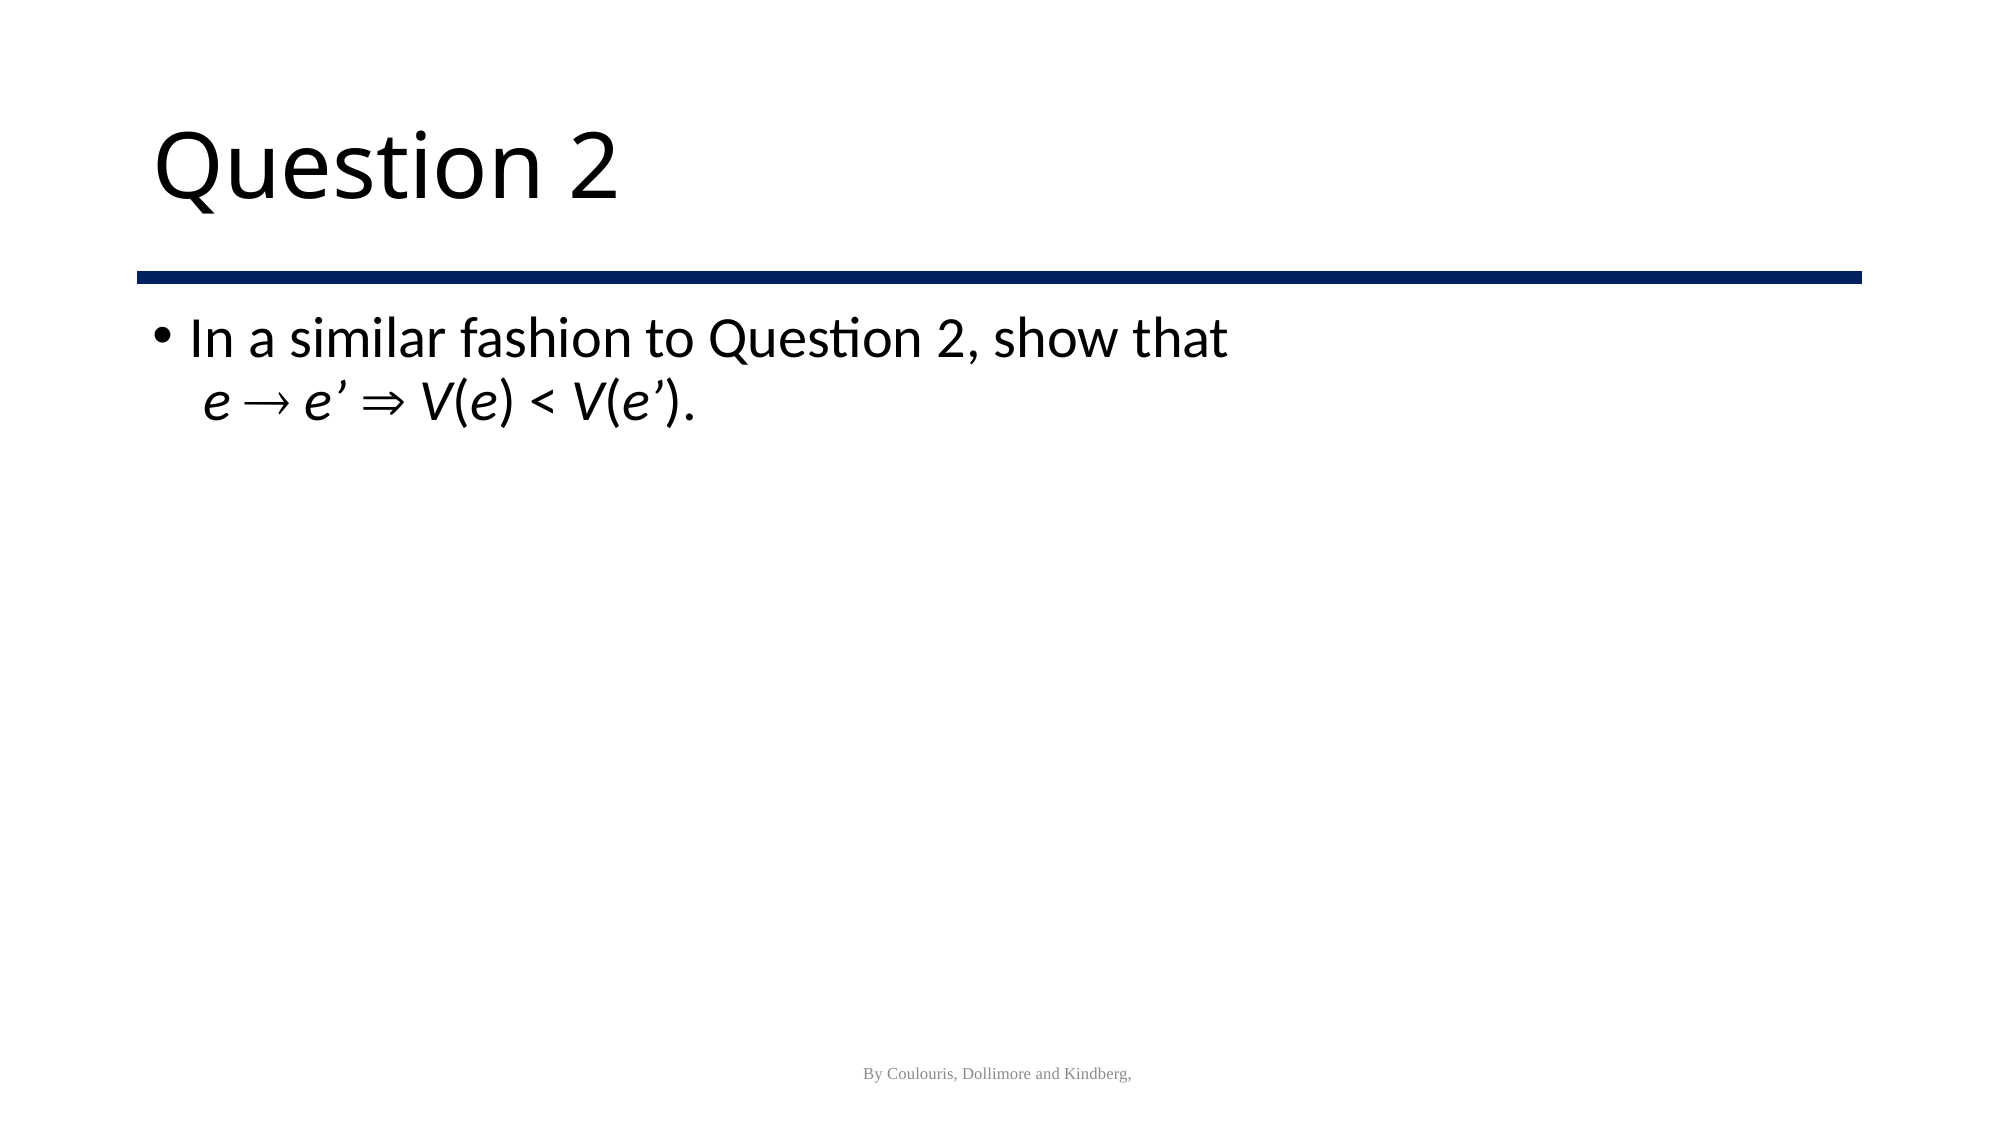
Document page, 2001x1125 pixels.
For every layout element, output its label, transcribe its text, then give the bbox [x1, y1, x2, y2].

list In a similar fashion to Question 2, show that e  e’  V(e) < V(e’). [137, 299, 1863, 1014]
footer By Coulouris, Dollimore and Kindberg, [662, 1042, 1338, 1103]
title Question 2 [137, 59, 1863, 278]
